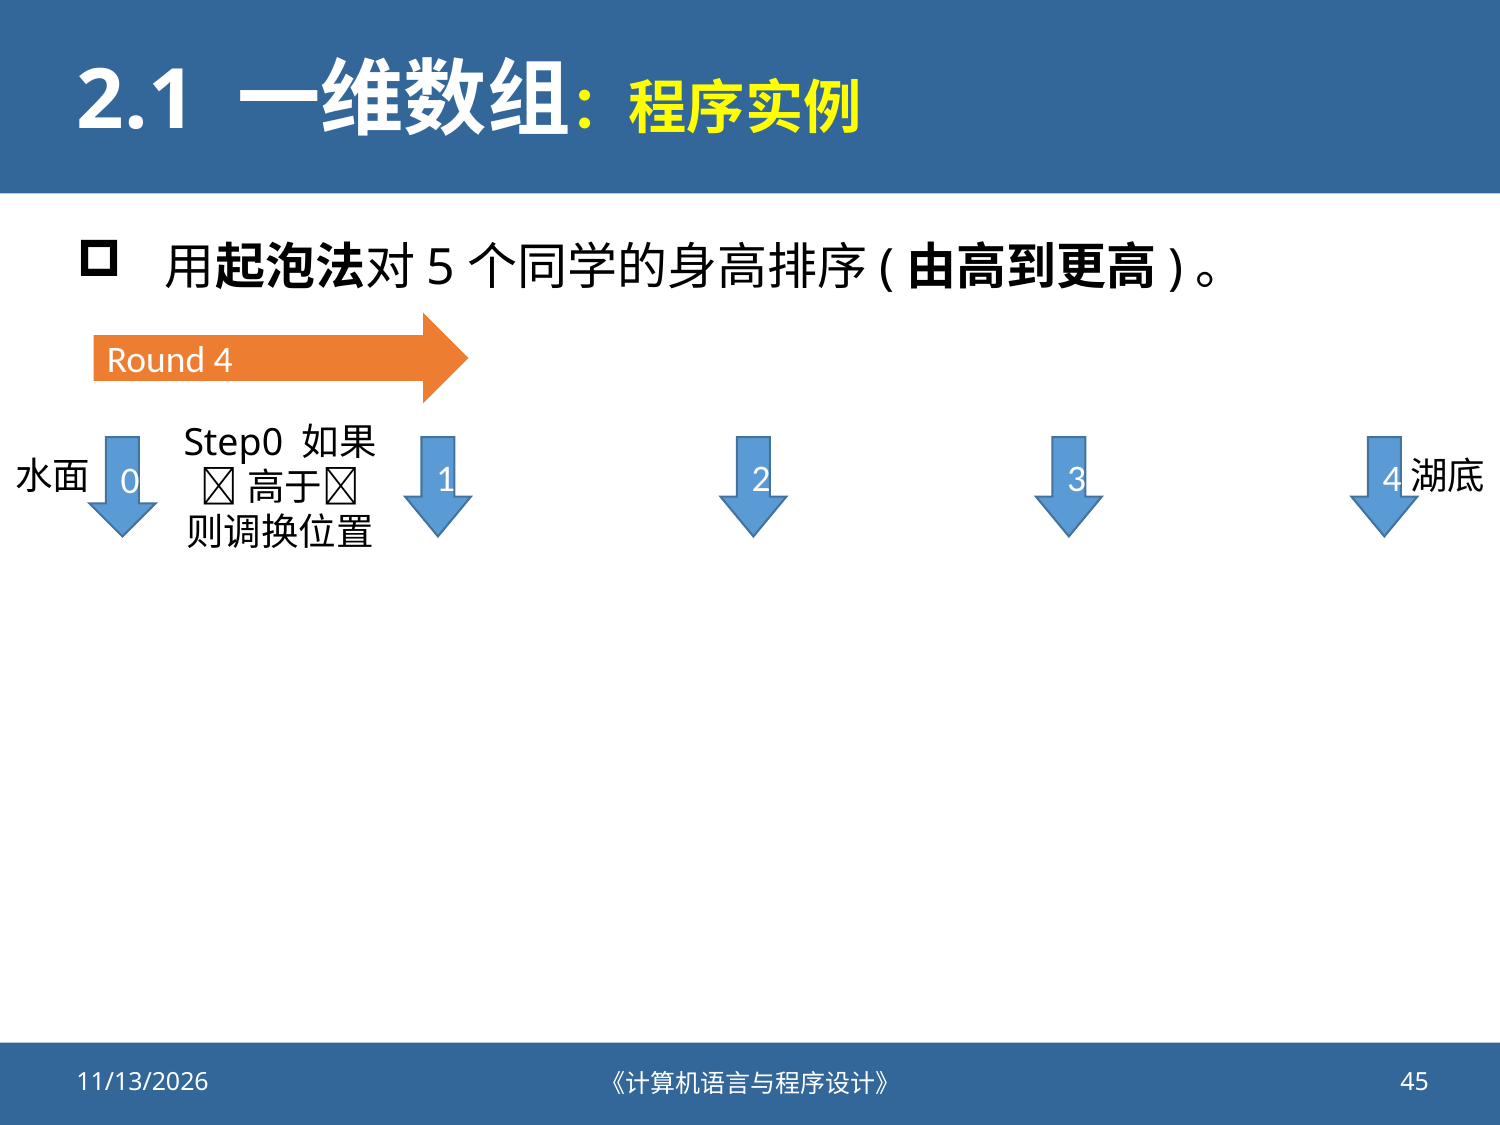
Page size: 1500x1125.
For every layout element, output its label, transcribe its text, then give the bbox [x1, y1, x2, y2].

text_box 2 [718, 436, 789, 539]
footer 《计算机语言与程序设计》 [480, 1052, 1021, 1113]
text_box Step0 如果 高于 则调换位置 [168, 410, 392, 561]
text_box 0 [89, 436, 158, 538]
title 2.1 一维数组：程序实例 [61, 27, 1441, 177]
text_box 水面 [0, 444, 106, 505]
text_box Round 4 [90, 304, 474, 412]
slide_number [61, 1052, 422, 1113]
text_box 3 [1033, 436, 1105, 539]
slide_number 45 [1084, 1052, 1444, 1113]
text_box 湖底 [1395, 444, 1500, 505]
text_box 1 [402, 436, 474, 539]
text_box 4 [1349, 436, 1412, 539]
list 用起泡法对5个同学的身高排序(由高到更高)。 [61, 221, 1441, 321]
